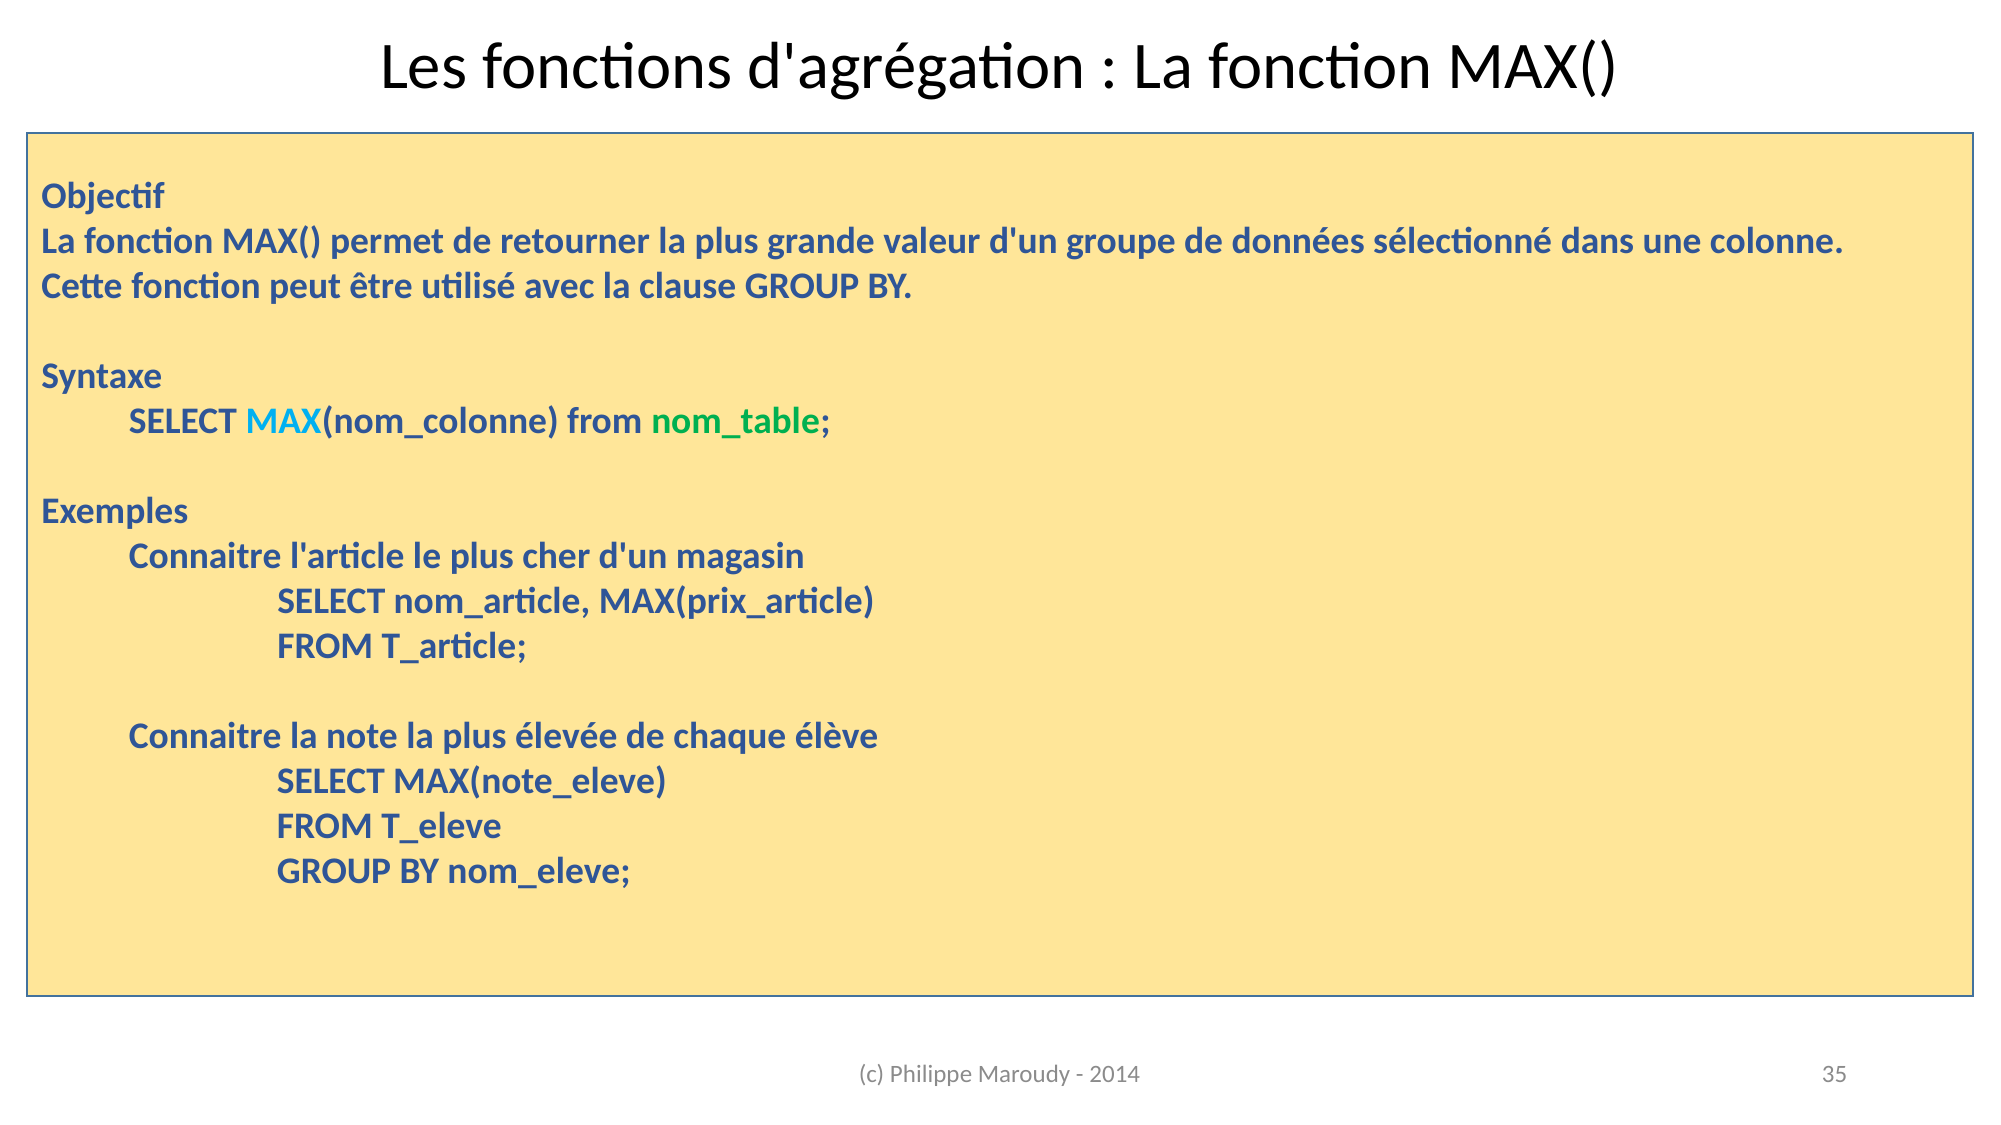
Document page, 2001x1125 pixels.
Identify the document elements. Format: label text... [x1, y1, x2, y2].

text_box Objectif La fonction MAX() permet de retourner la plus grande valeur d'un groupe de données sélectionné dans une colonne. Cette fonction peut être utilisé avec la clause GROUP BY. Syntaxe SELECT MAX(nom_colonne) from nom_table; Exemples Connaitre l'article le plus cher d'un magasin SELECT nom_article, MAX(prix_article) FROM T_article; Connaitre la note la plus élevée de chaque élève SELECT MAX(note_eleve) FROM T_eleve GROUP BY nom_eleve; [26, 132, 1974, 997]
slide_number 35 [1412, 1042, 1863, 1103]
text_box Les fonctions d'agrégation : La fonction MAX() [344, 14, 1656, 109]
footer (c) Philippe Maroudy - 2014 [662, 1042, 1338, 1103]
